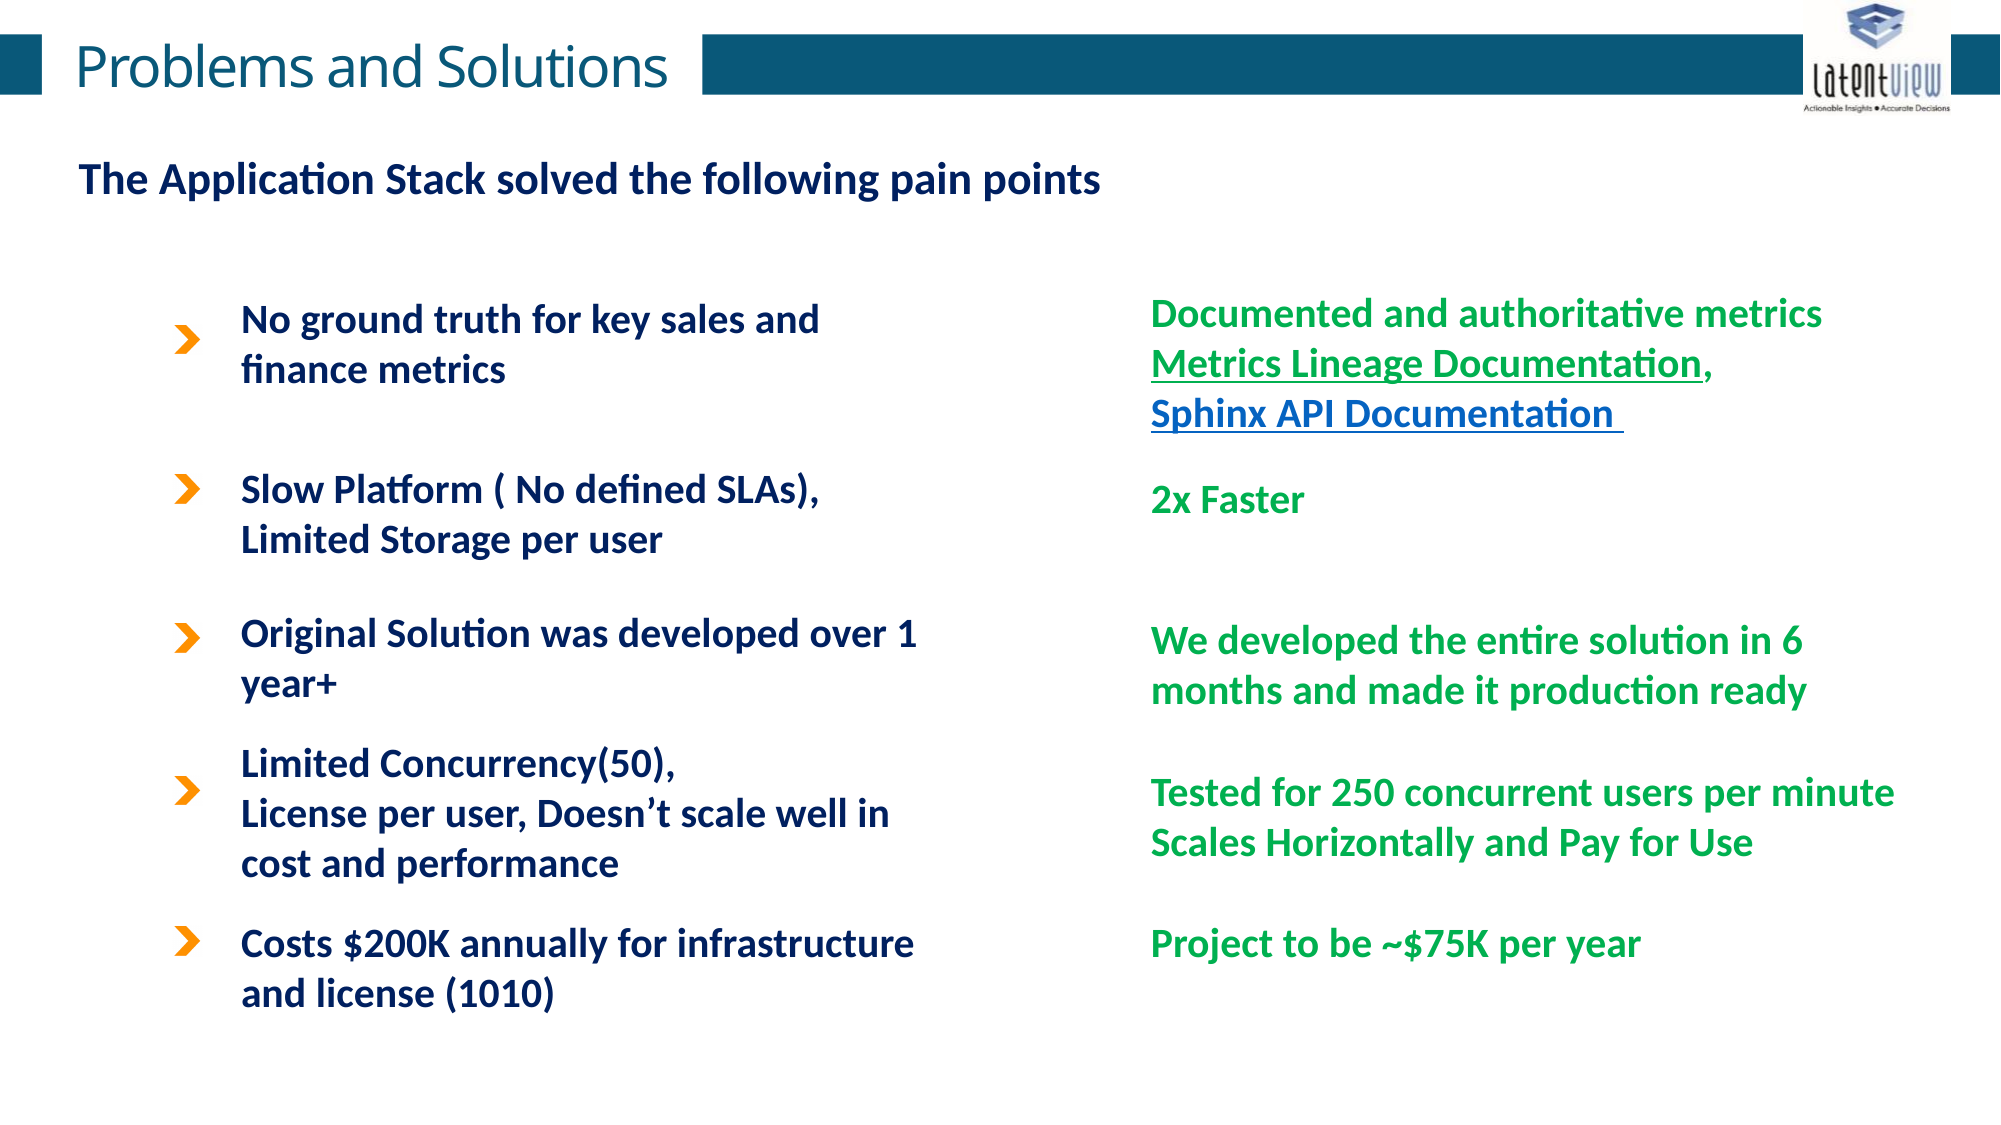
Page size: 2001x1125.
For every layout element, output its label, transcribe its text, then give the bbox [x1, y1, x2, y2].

text_box Slow Platform ( No defined SLAs), Limited Storage per user [226, 454, 943, 570]
text_box Costs $200K annually for infrastructure and license (1010) [226, 908, 943, 1023]
picture [172, 324, 203, 355]
text_box No ground truth for key sales and finance metrics [226, 284, 943, 400]
text_box Original Solution was developed over 1 year+ [226, 598, 984, 714]
picture [172, 473, 203, 505]
text_box [0, 34, 41, 95]
text_box Problems and Solutions [41, 19, 703, 110]
text_box [703, 34, 1803, 95]
picture [172, 622, 203, 654]
text_box Project to be ~$75K per year [1136, 908, 1932, 973]
picture [1803, 0, 1951, 116]
text_box We developed the entire solution in 6 months and made it production ready [1136, 605, 1932, 720]
text_box Documented and authoritative metrics Metrics Lineage Documentation, Sphinx API Documentation [1136, 278, 1932, 444]
text_box [1951, 34, 2000, 95]
picture [172, 925, 203, 957]
text_box 2x Faster [1136, 464, 1978, 530]
picture [172, 775, 203, 806]
text_box The Application Stack solved the following pain points [63, 141, 1932, 212]
text_box Limited Concurrency(50), License per user, Doesn’t scale well in cost and performance [226, 728, 943, 894]
text_box Tested for 250 concurrent users per minute Scales Horizontally and Pay for Use [1136, 757, 1932, 873]
